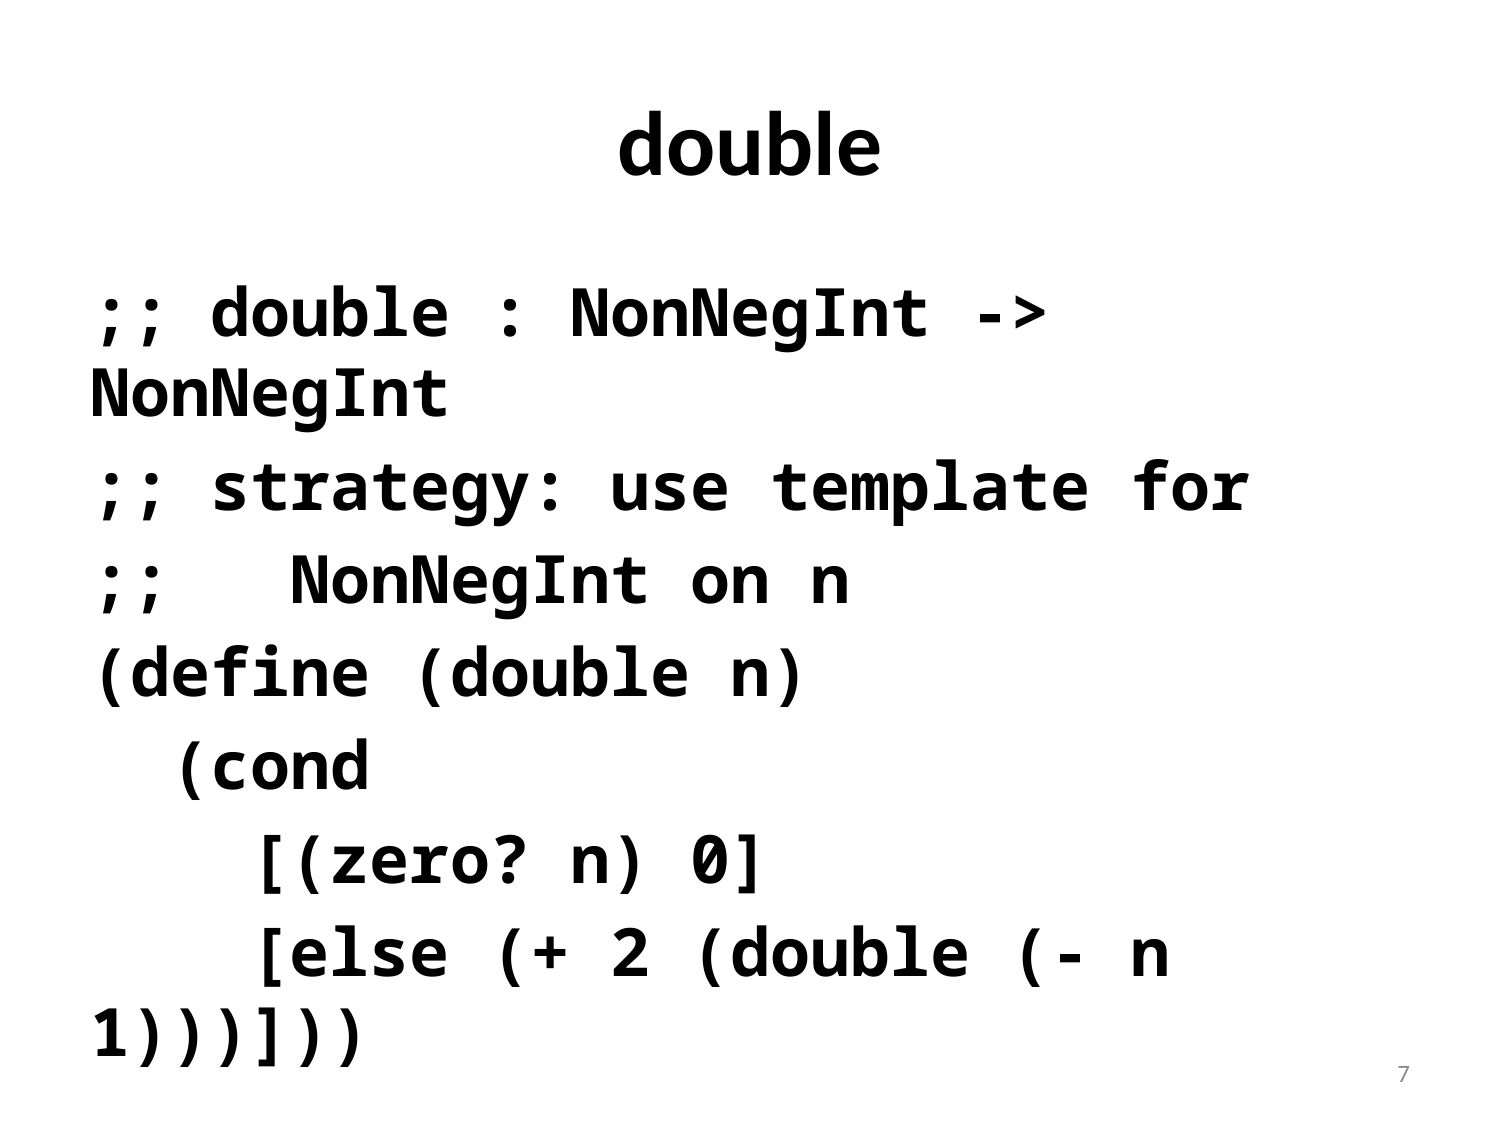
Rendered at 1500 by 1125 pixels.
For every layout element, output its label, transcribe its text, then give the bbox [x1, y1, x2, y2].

title double [75, 45, 1425, 233]
slide_number 7 [1074, 1042, 1425, 1103]
list ;; double : NonNegInt -> NonNegInt ;; strategy: use template for ;; NonNegInt on n (define (double n) (cond [(zero? n) 0] [else (+ 2 (double (- n 1)))])) [75, 262, 1425, 1005]
